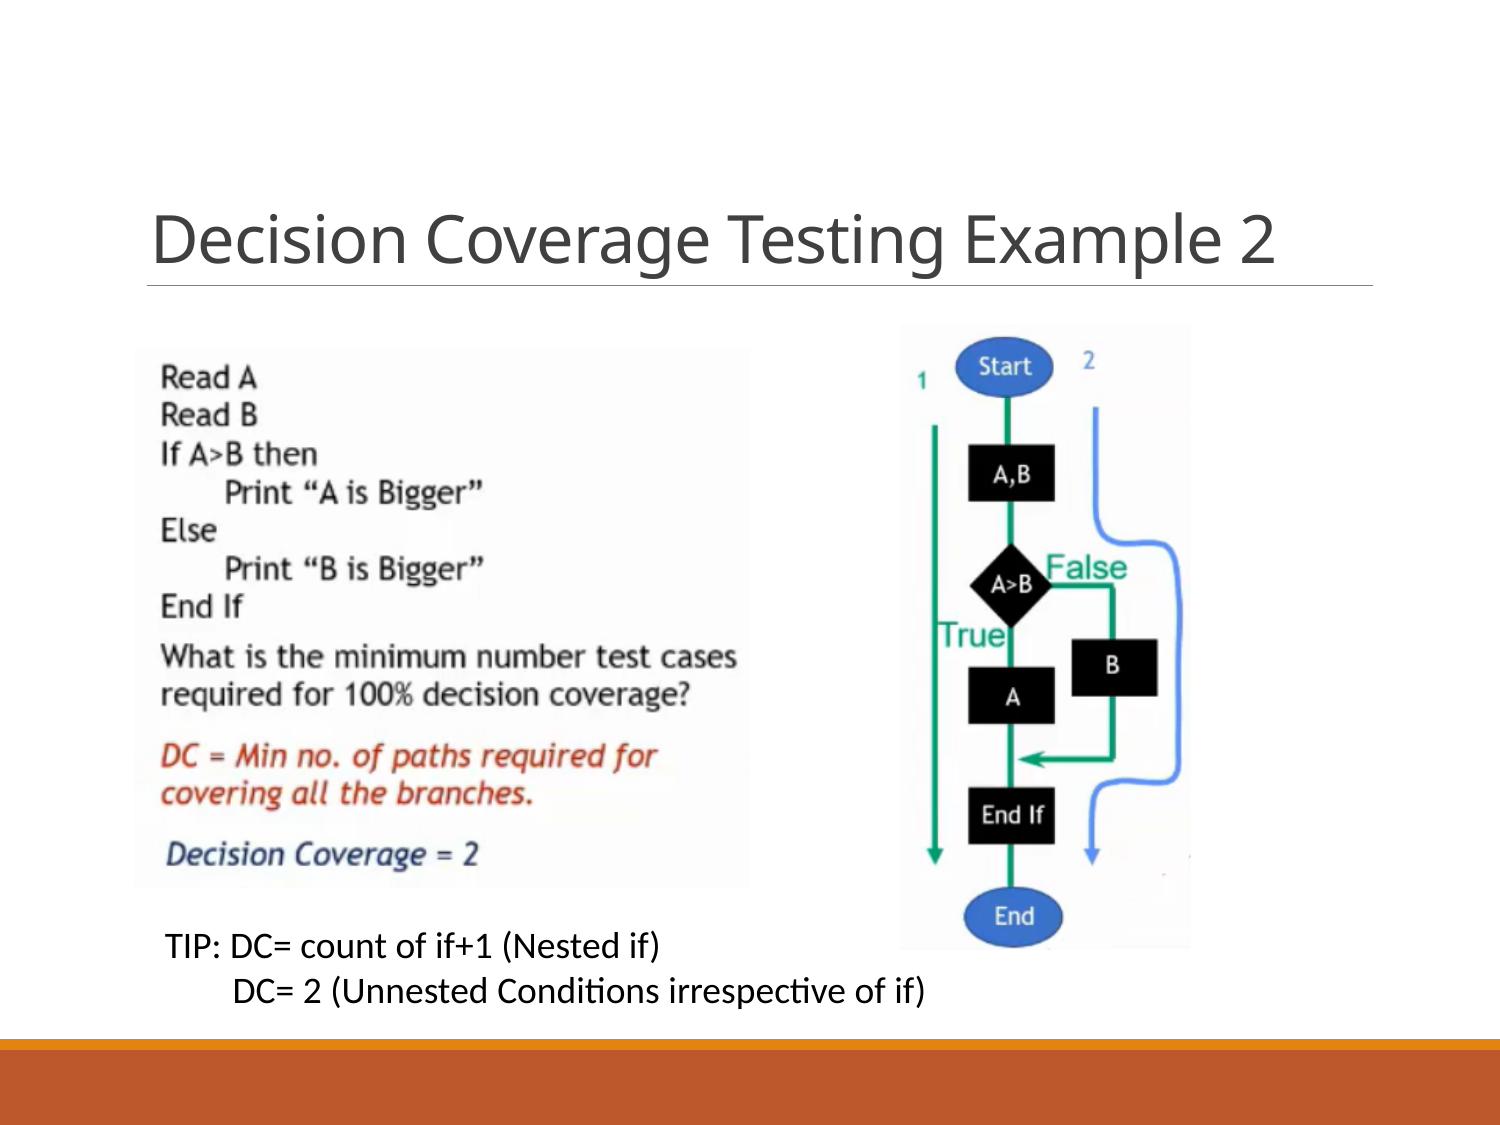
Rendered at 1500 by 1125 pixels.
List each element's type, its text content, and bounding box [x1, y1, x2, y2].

picture [899, 324, 1192, 950]
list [133, 349, 751, 888]
text_box TIP: DC= count of if+1 (Nested if) DC= 2 (Unnested Conditions irrespective of if) [150, 913, 1088, 1064]
title Decision Coverage Testing Example 2 [135, 47, 1373, 285]
